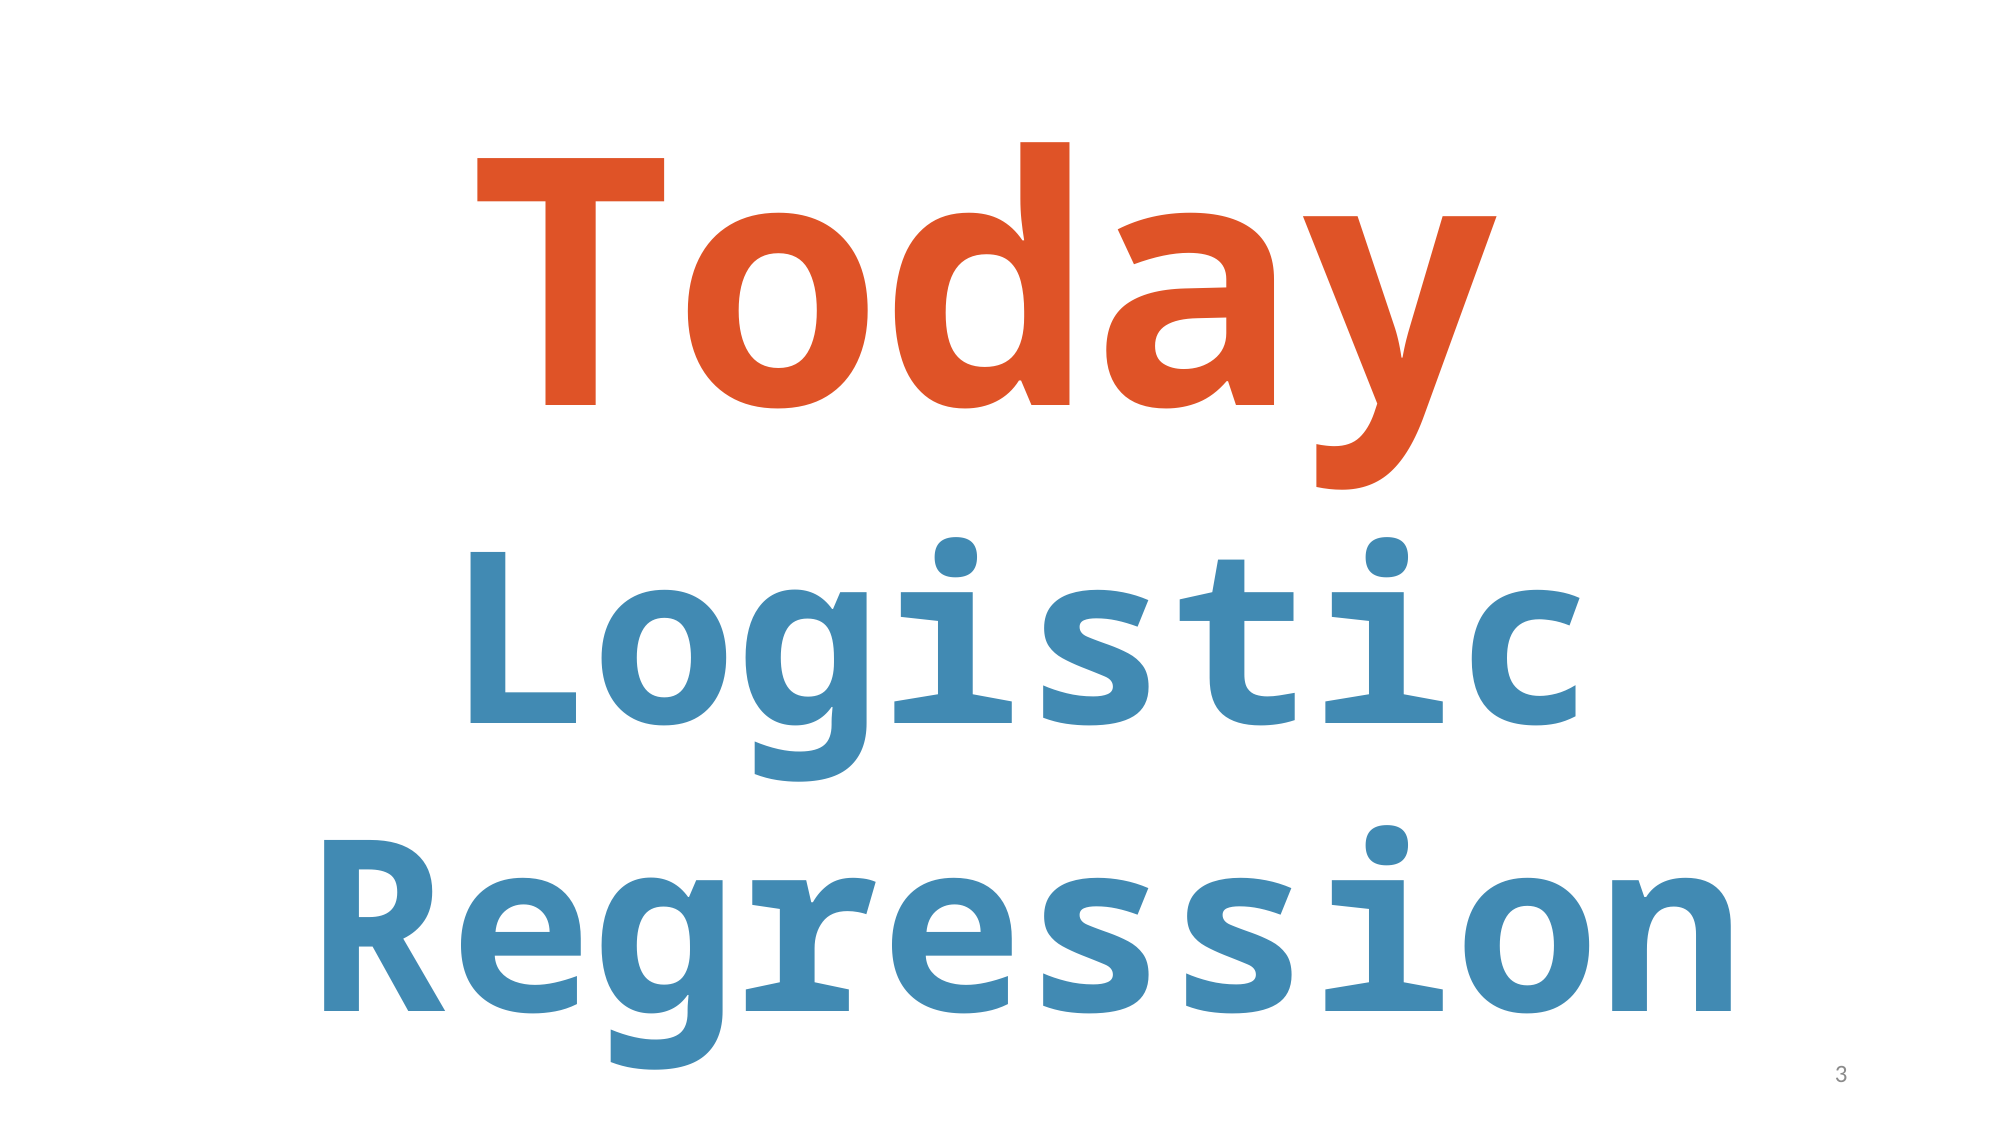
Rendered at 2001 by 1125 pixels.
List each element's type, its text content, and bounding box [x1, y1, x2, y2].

slide_number 3 [1412, 1067, 1863, 1103]
title Today [84, 28, 1889, 560]
text_box Logistic Regression [136, 476, 1912, 1067]
